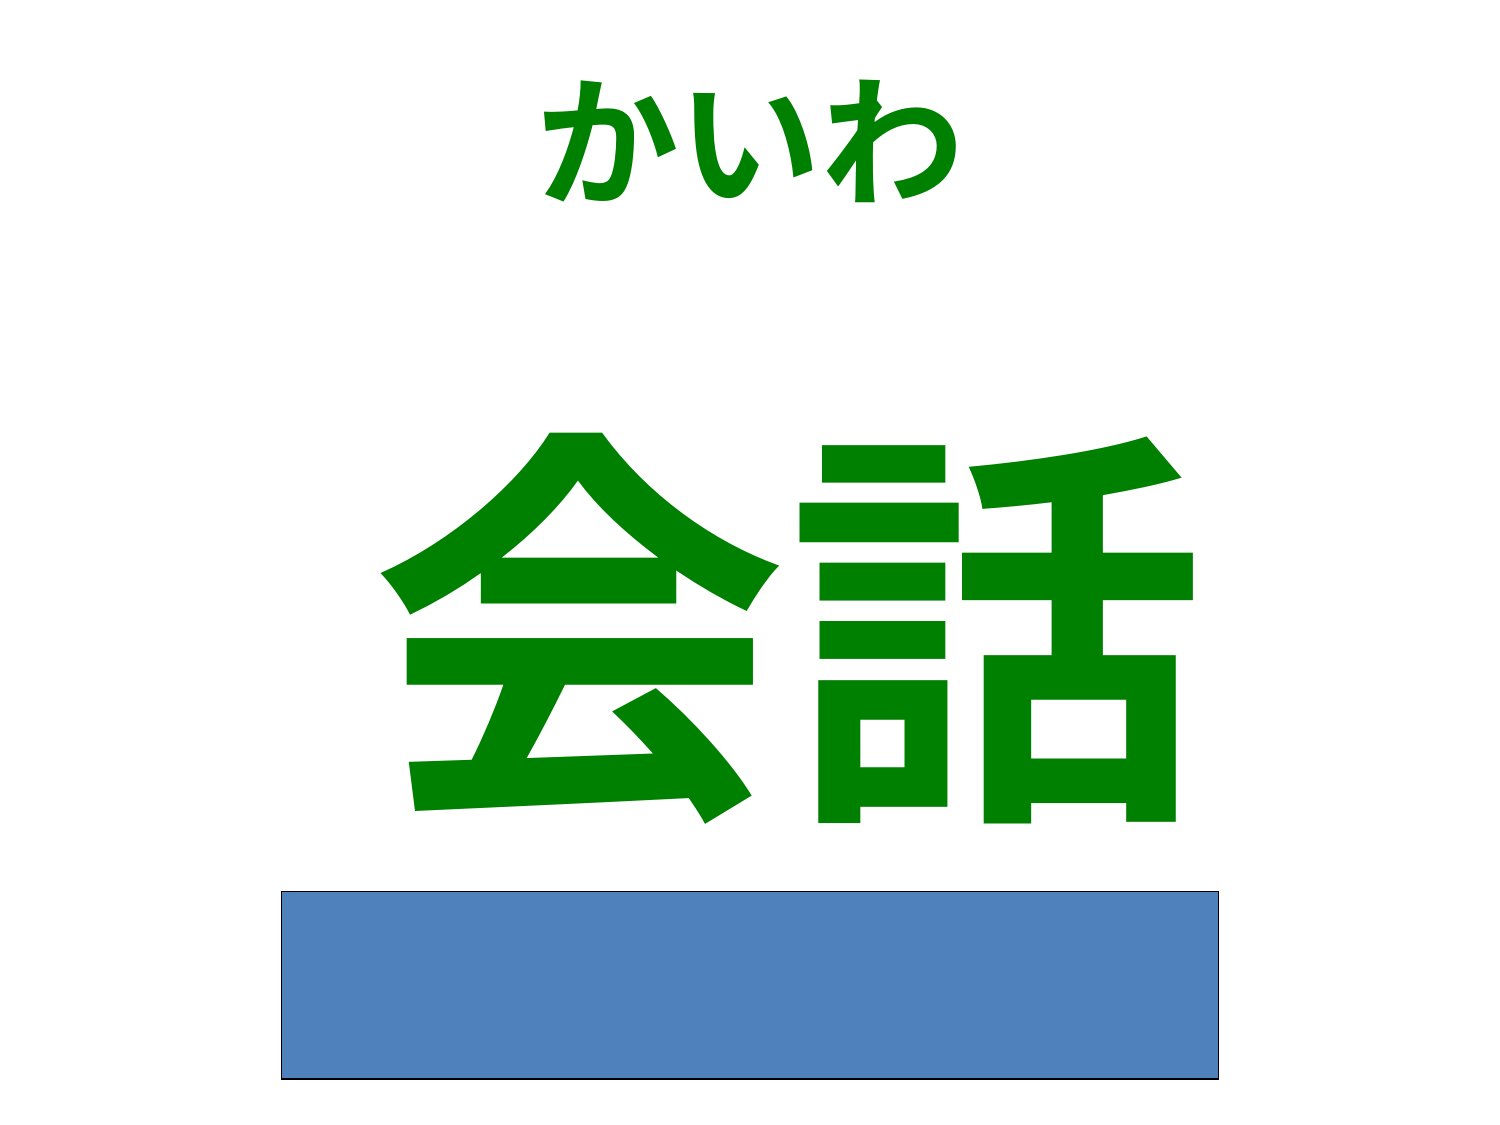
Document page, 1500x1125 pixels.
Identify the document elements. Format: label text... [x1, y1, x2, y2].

list 会話 [150, 362, 1425, 1005]
text_box [281, 891, 1219, 1079]
title かいわ [75, 45, 1425, 233]
